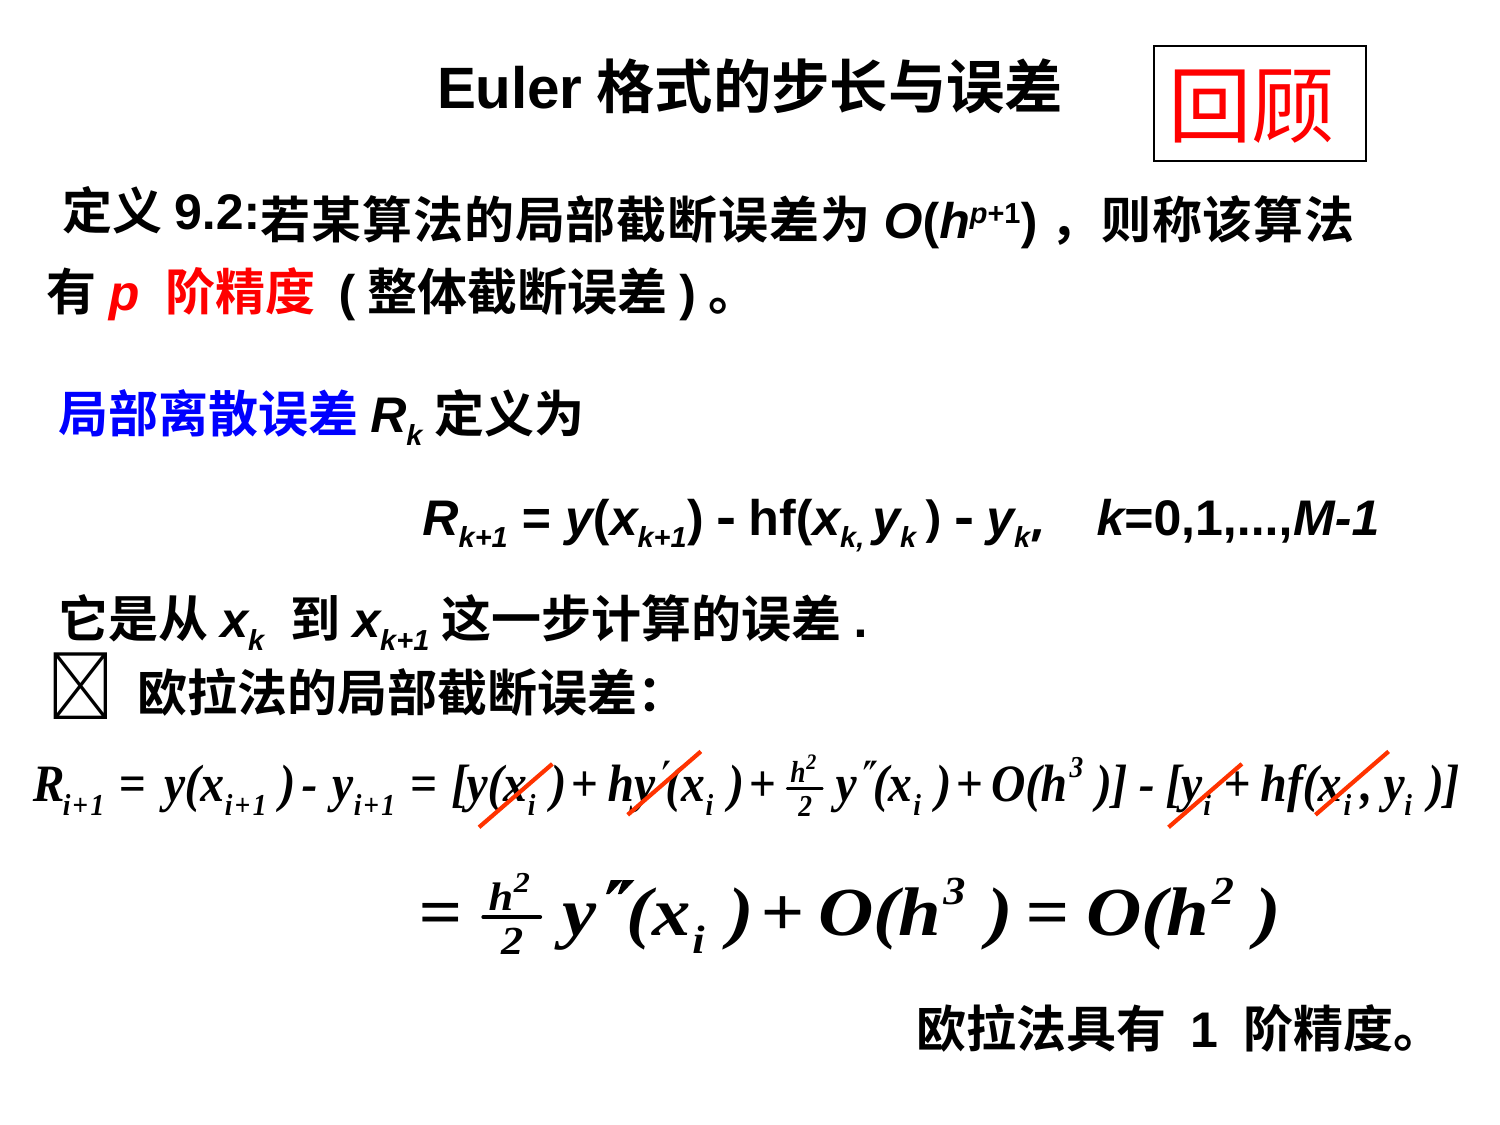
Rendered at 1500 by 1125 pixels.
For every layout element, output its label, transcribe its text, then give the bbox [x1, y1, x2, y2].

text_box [408, 855, 1295, 970]
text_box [32, 168, 1370, 328]
text_box 欧拉法具有 1 阶精度。 [880, 990, 1481, 1065]
text_box 局部离散误差Rk定义为 Rk+1 = y(xk+1)  hf(xk, yk )  yk, k=0,1,...,M-1 它是从xk 到xk+1这一步计算的误差. [43, 341, 1457, 664]
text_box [23, 740, 1472, 828]
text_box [479, 763, 1242, 828]
text_box 回顾 [1153, 45, 1367, 162]
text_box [627, 751, 1389, 815]
text_box  欧拉法的局部截断误差： [0, 637, 755, 733]
text_box Euler格式的步长与误差 [256, 42, 1244, 128]
